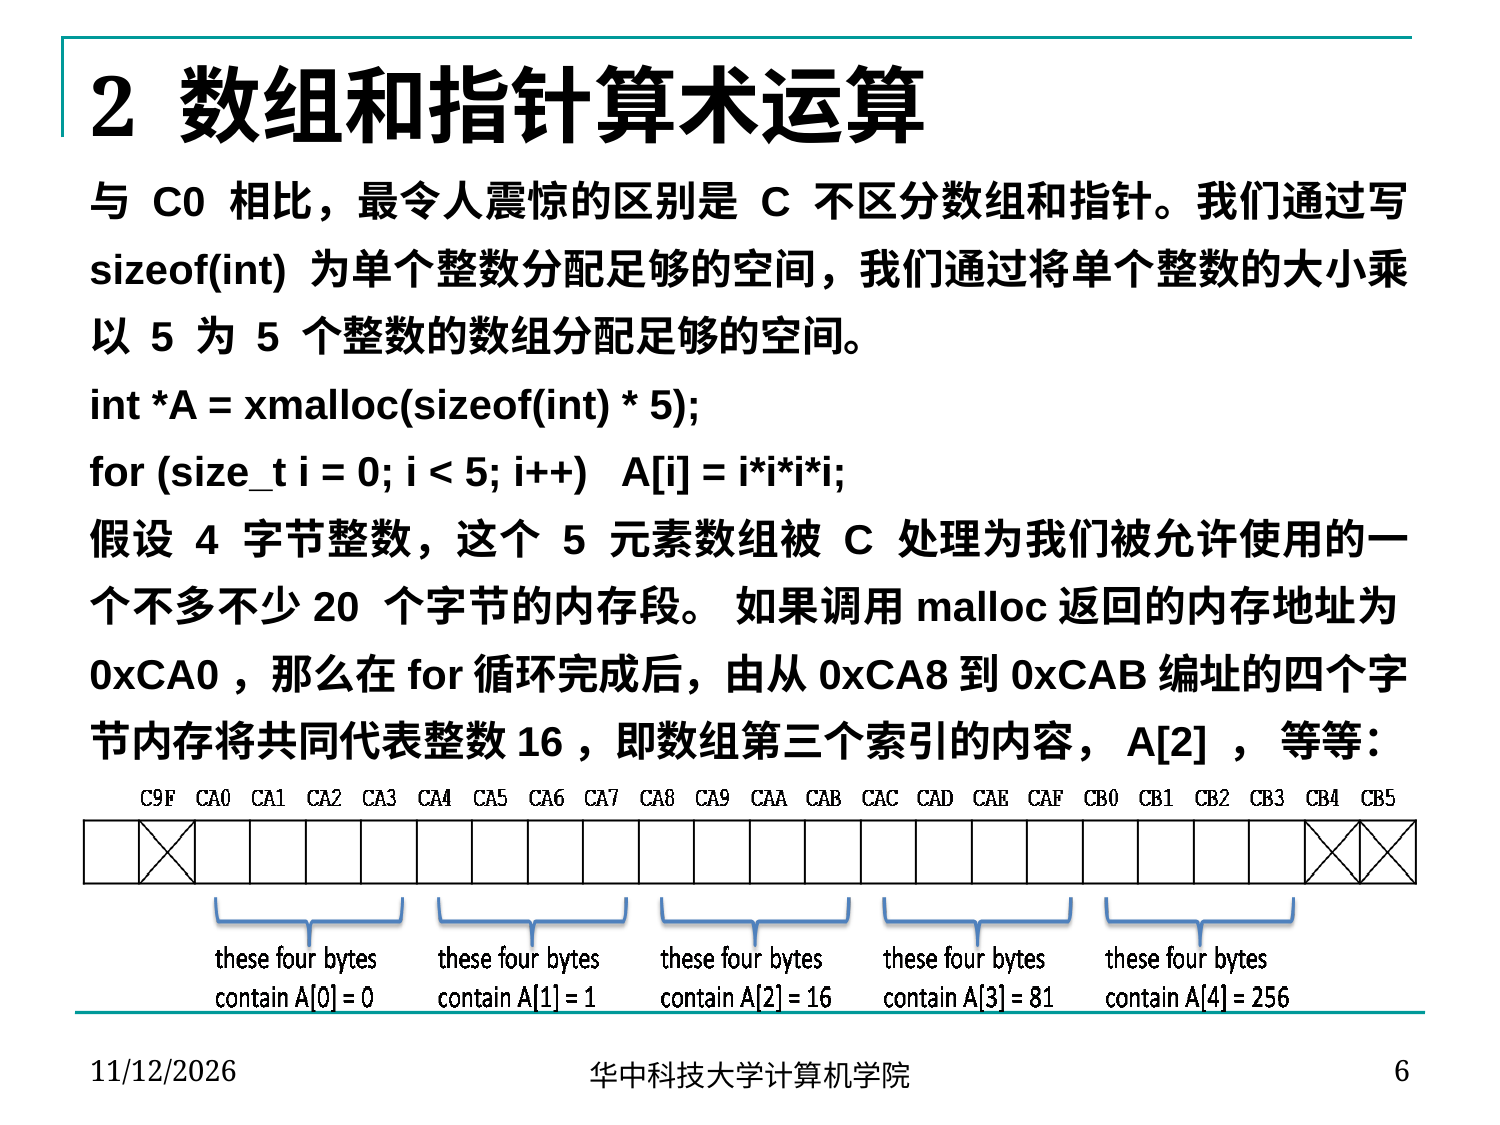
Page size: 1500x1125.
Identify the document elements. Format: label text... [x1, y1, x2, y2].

list 与 C0 相比，最令人震惊的区别是 C 不区分数组和指针。我们通过写 sizeof(int) 为单个整数分配足够的空间，我们通过将单个整数的大小乘以 5 为 5 个整数的数组分配足够的空间。 int *A = xmalloc(sizeof(int) * 5); for (size_t i = 0; i < 5; i++) A[i] = i*i*i*i; 假设 4 字节整数，这个 5 元素数组被 C 处理为我们被允许使用的一个不多不少20 个字节的内存段。 如果调用malloc返回的内存地址为0xCA0，那么在for循环完成后，由从0xCA8到0xCAB编址的四个字节内存将共同代表整数16，即数组第三个索引的内容，A[2] ， 等等： [74, 149, 1425, 762]
picture [74, 762, 1425, 1025]
footer 华中科技大学计算机学院 [512, 1025, 988, 1100]
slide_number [75, 1025, 425, 1100]
slide_number 6 [1074, 1025, 1425, 1100]
title 2 数组和指针算术运算 [75, 45, 1425, 163]
